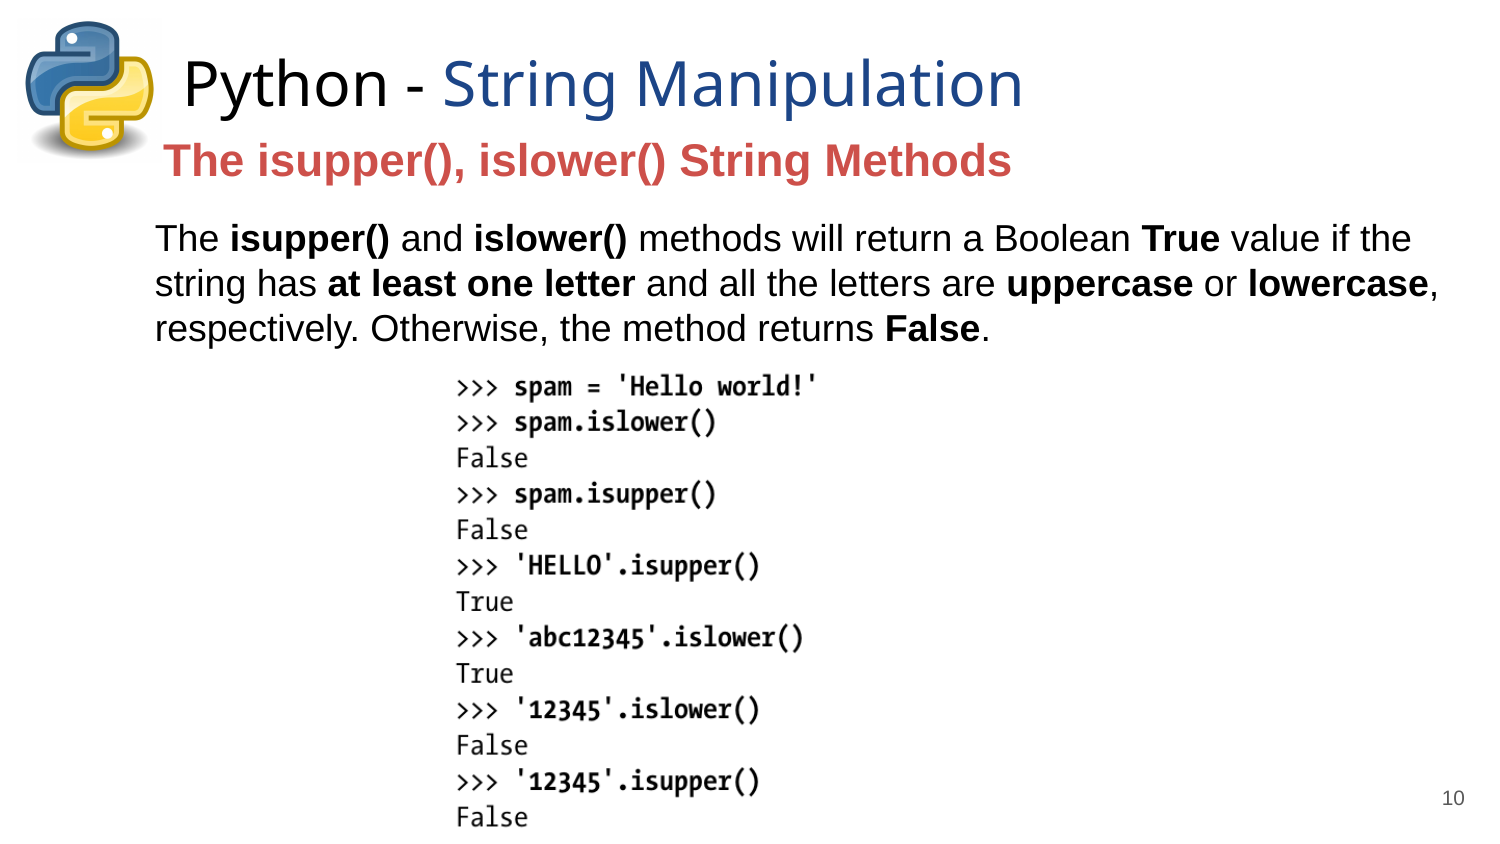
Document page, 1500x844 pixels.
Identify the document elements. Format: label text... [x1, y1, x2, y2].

text_box The isupper(), islower() String Methods [148, 115, 1282, 195]
picture [17, 17, 163, 163]
text_box The isupper() and islower() methods will return a Boolean True value if the string has at least one letter and all the letters are uppercase or lowercase, respectively. Otherwise, the method returns False. [139, 198, 1480, 416]
slide_number 10 [1389, 764, 1480, 830]
picture [438, 358, 940, 840]
text_box Python - String Manipulation [168, 42, 1418, 121]
